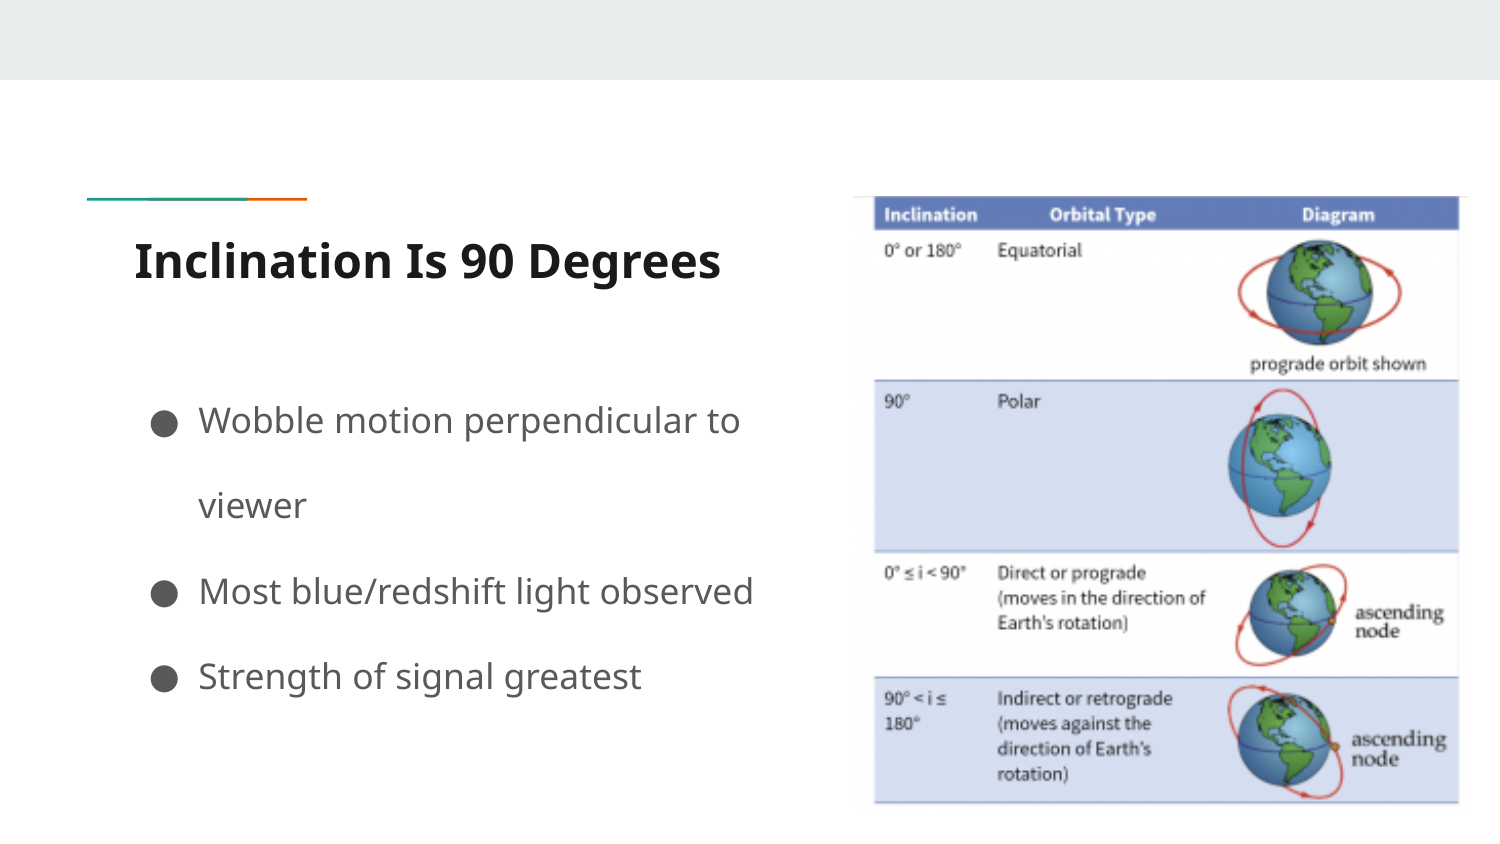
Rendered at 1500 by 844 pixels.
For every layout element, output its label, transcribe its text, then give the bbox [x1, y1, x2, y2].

title Inclination Is 90 Degrees [119, 216, 848, 305]
picture [853, 195, 1468, 810]
list Wobble motion perpendicular to viewer Most blue/redshift light observed Strength of signal greatest [119, 341, 848, 712]
